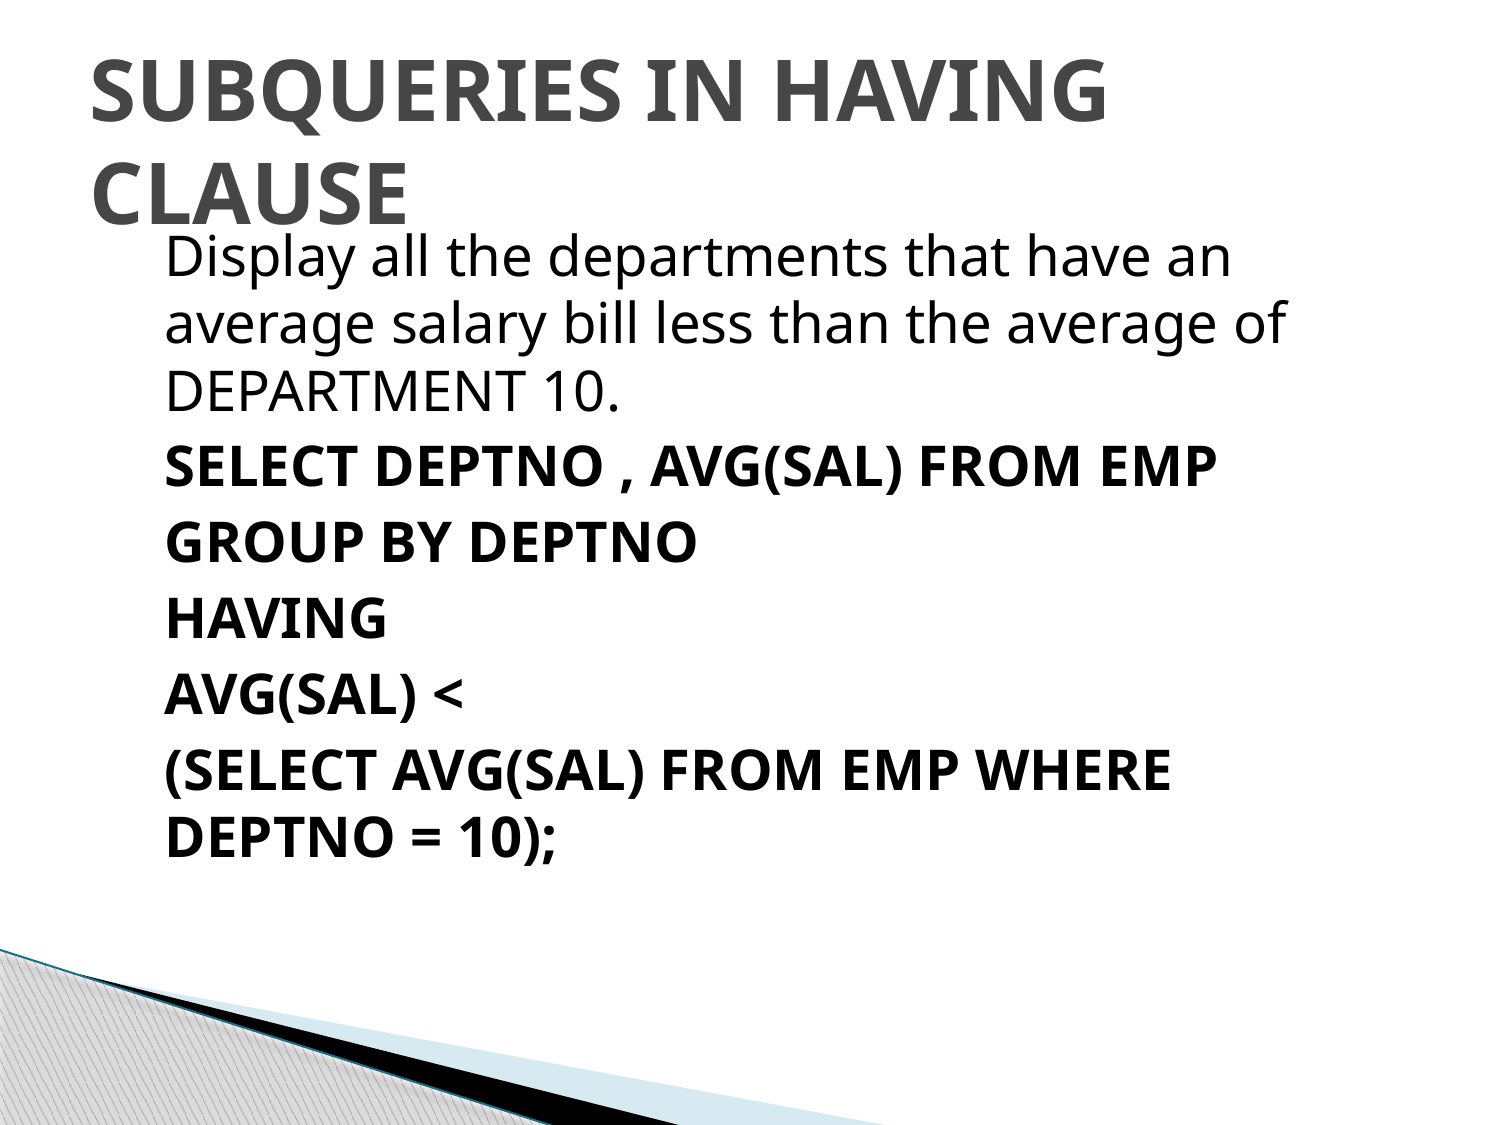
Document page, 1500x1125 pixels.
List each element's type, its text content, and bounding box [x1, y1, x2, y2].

list Display all the departments that have an average salary bill less than the average of DEPARTMENT 10. SELECT DEPTNO , AVG(SAL) FROM EMP GROUP BY DEPTNO HAVING AVG(SAL) < (SELECT AVG(SAL) FROM EMP WHERE DEPTNO = 10); [150, 233, 1425, 1043]
title SUBQUERIES IN HAVING CLAUSE [75, 45, 1425, 233]
